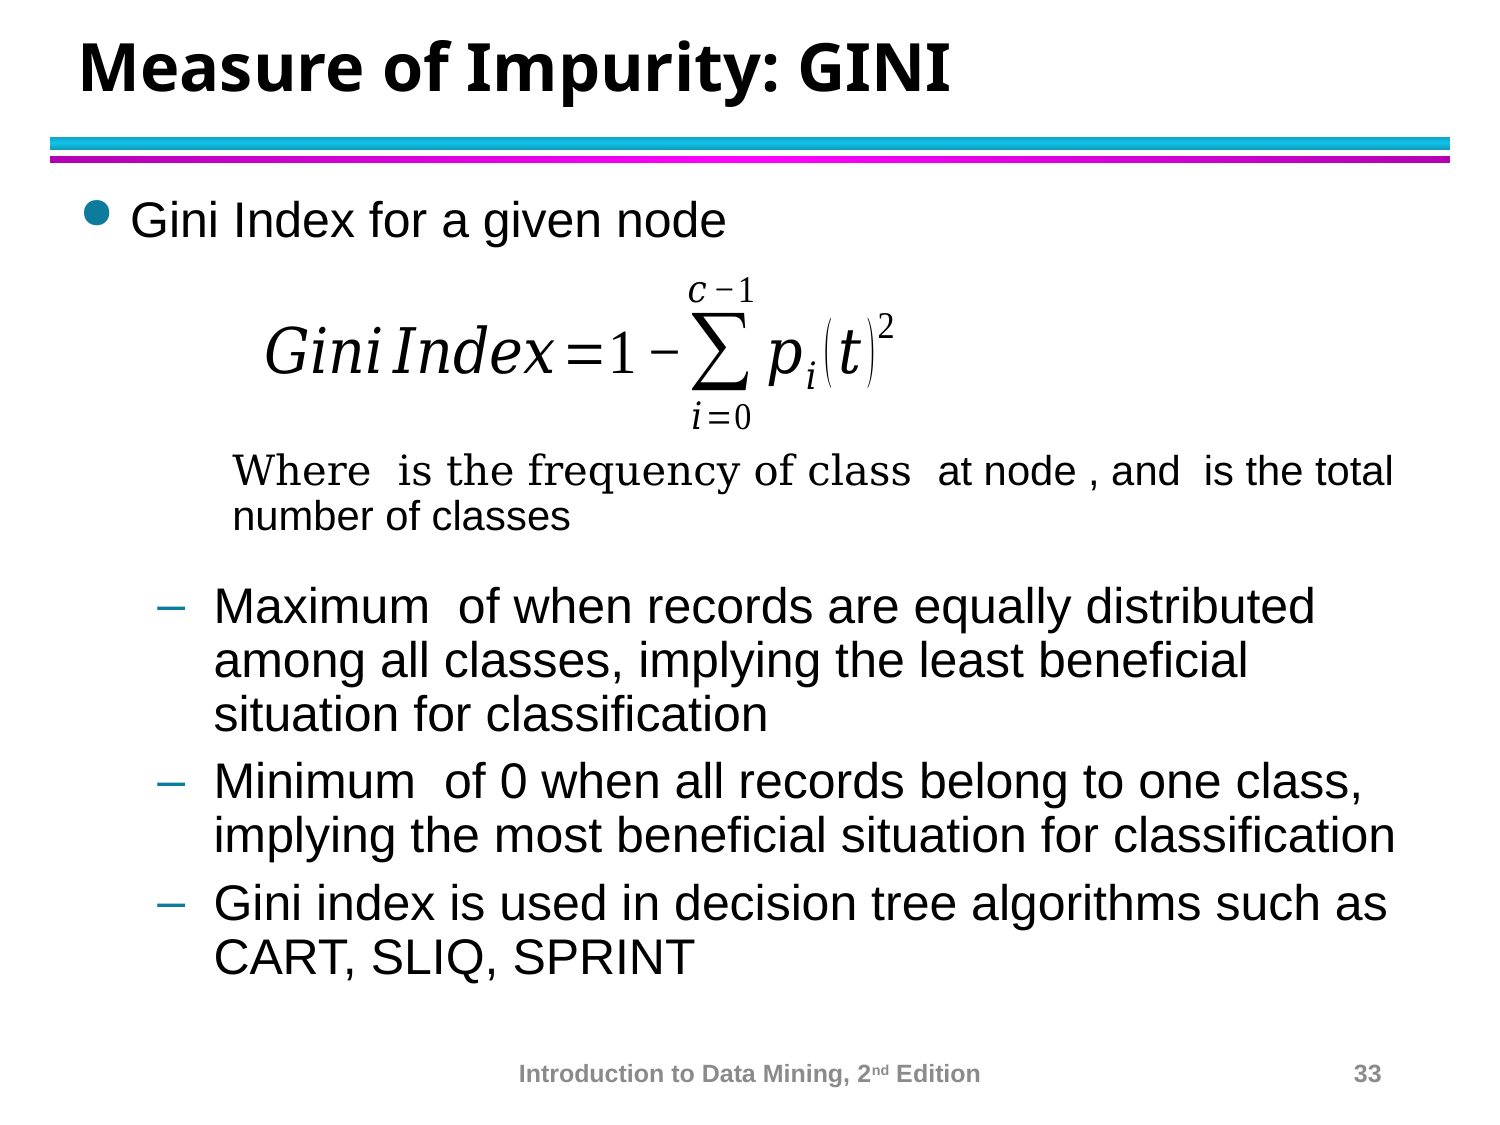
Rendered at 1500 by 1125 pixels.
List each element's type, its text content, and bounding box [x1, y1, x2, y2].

title Measure of Impurity: GINI [62, 24, 1421, 113]
footer Introduction to Data Mining, 2nd Edition [496, 1042, 1004, 1103]
slide_number 33 [1059, 1042, 1397, 1103]
